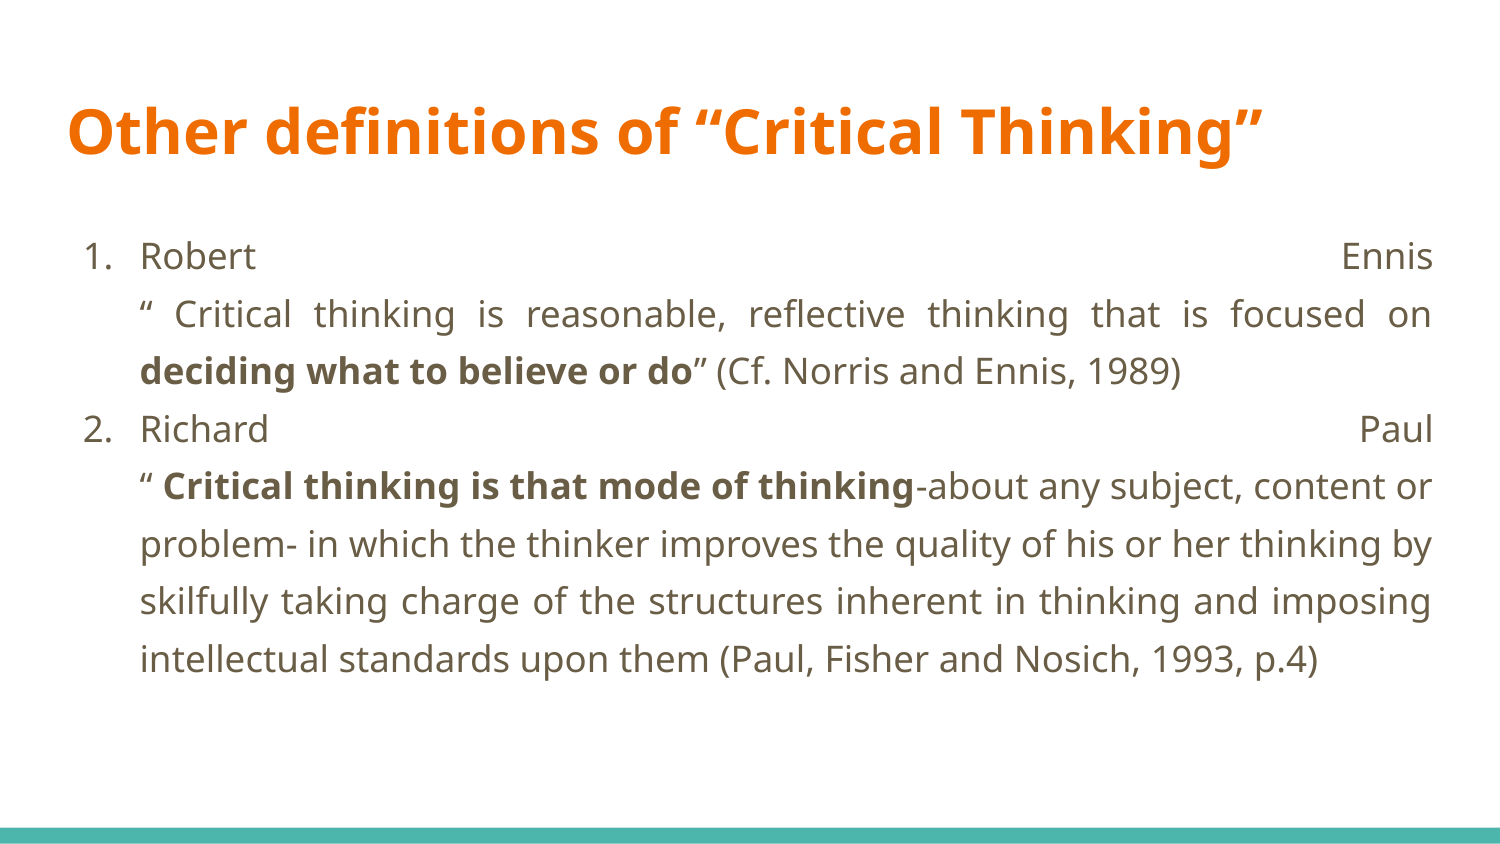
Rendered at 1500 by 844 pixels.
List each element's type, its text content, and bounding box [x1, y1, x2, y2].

title Other definitions of “Critical Thinking” [51, 72, 1449, 189]
list Robert Ennis “ Critical thinking is reasonable, reflective thinking that is focused on deciding what to believe or do” (Cf. Norris and Ennis, 1989) Richard Paul “ Critical thinking is that mode of thinking-about any subject, content or problem- in which the thinker improves the quality of his or her thinking by skilfully taking charge of the structures inherent in thinking and imposing intellectual standards upon them (Paul, Fisher and Nosich, 1993, p.4) [51, 207, 1449, 750]
